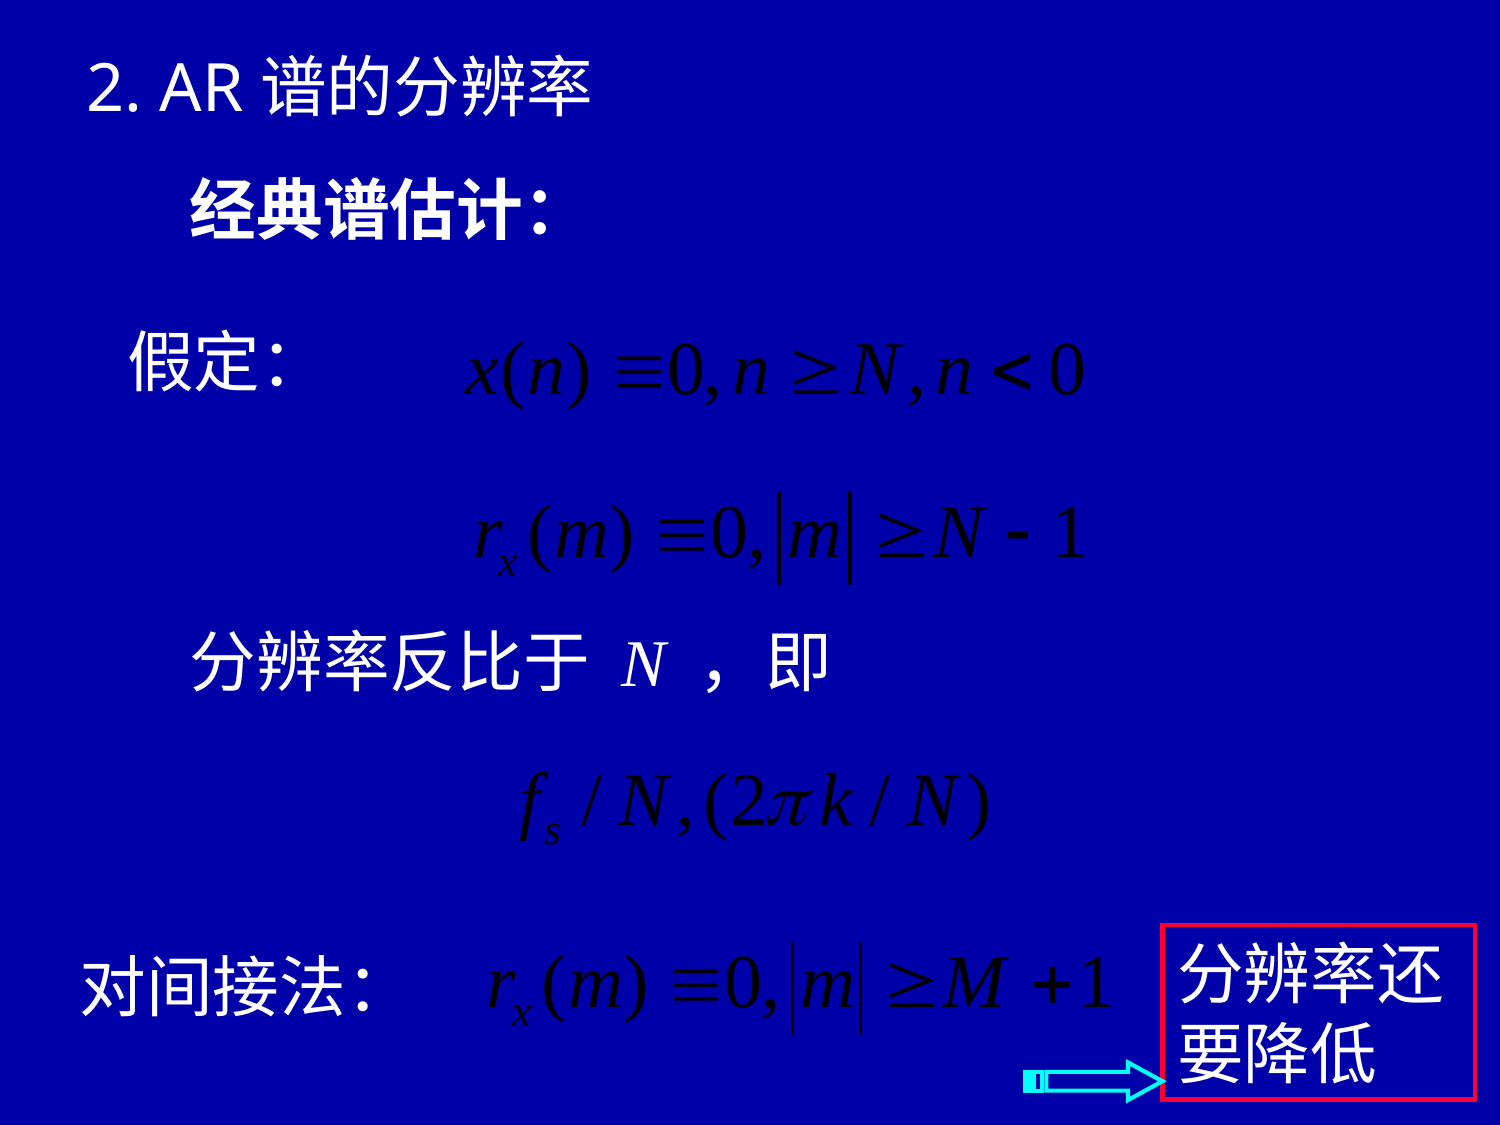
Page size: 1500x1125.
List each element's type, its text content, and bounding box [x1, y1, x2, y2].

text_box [64, 924, 1476, 1105]
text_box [174, 611, 1326, 864]
text_box 2. AR谱的分辨率 [71, 37, 609, 133]
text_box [111, 159, 1101, 602]
